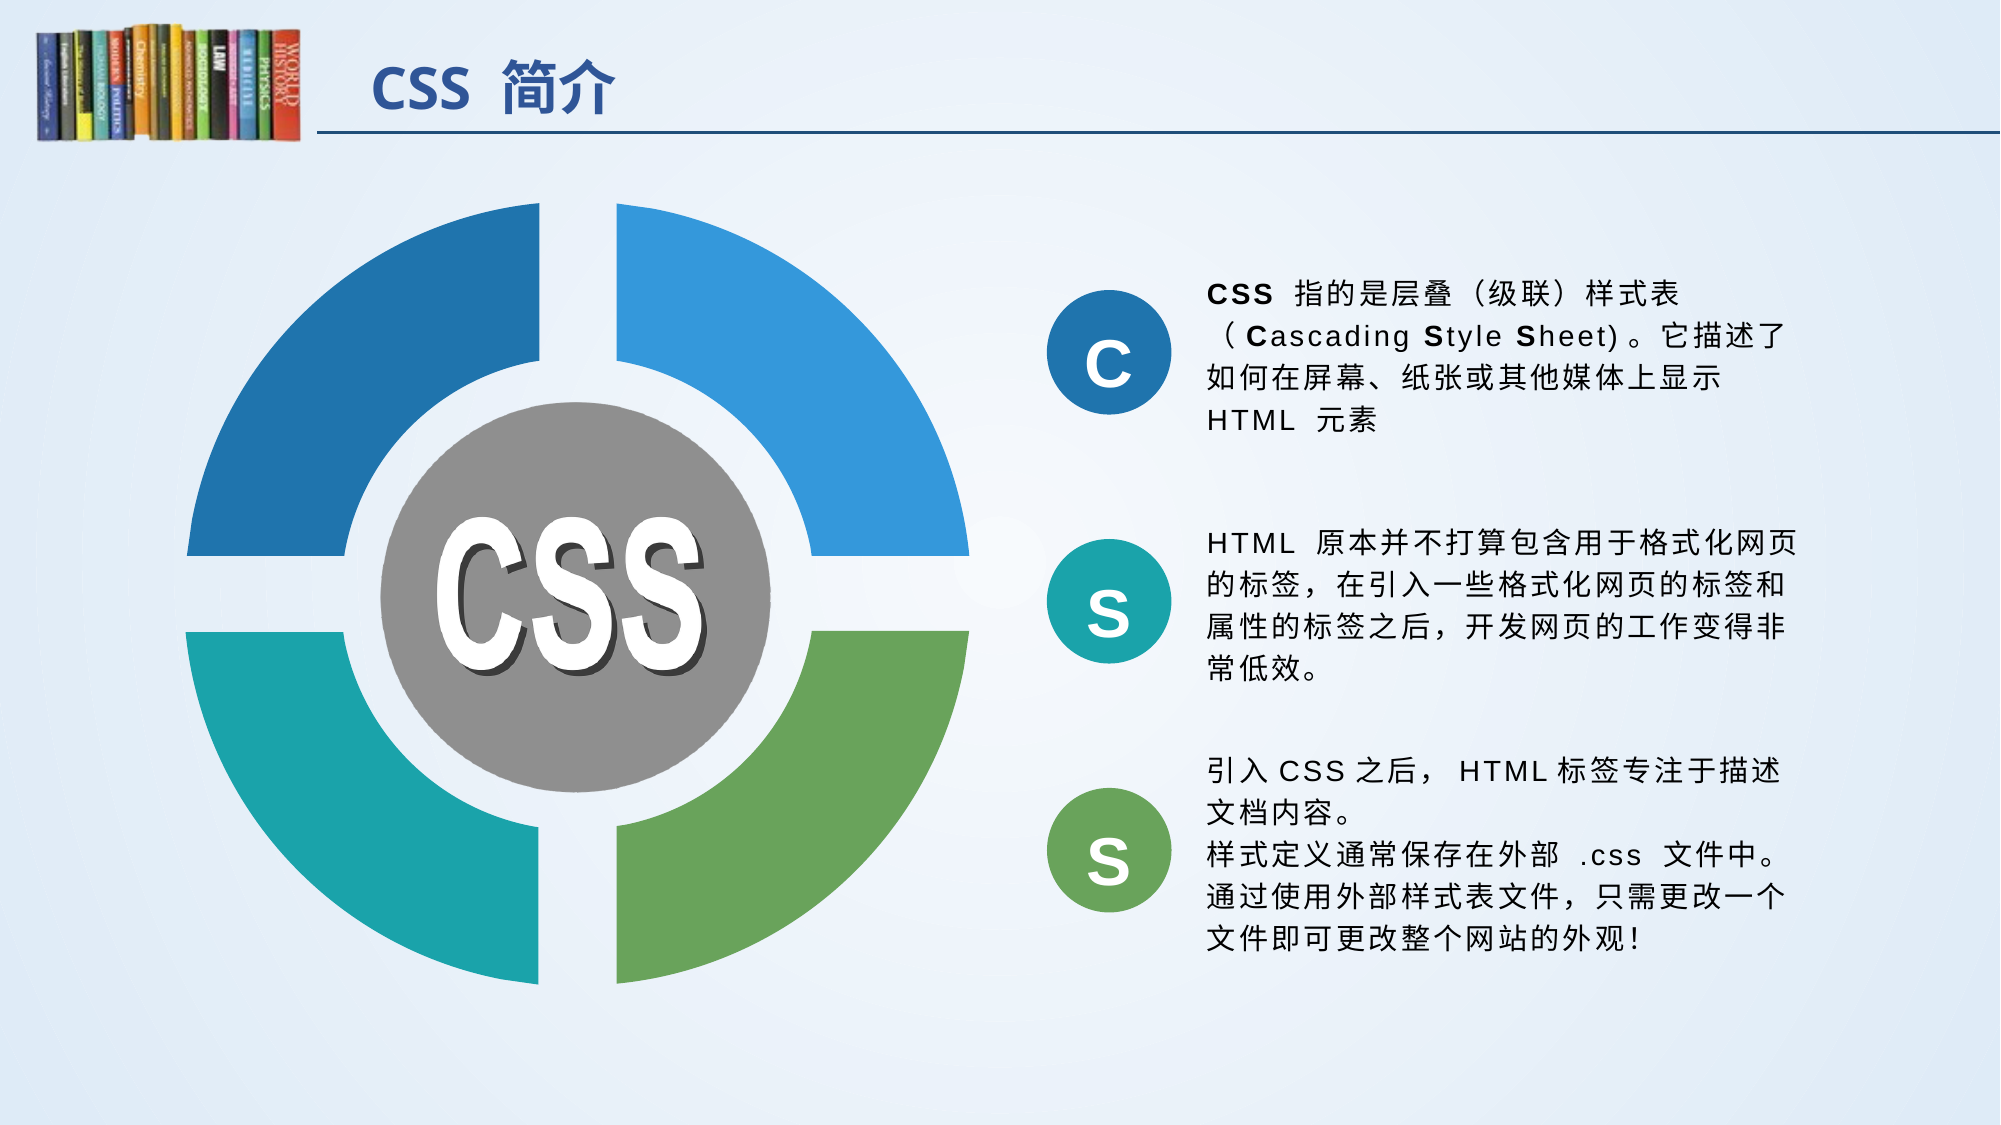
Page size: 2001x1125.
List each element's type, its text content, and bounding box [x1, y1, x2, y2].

text_box CSS 简介 [355, 43, 1938, 129]
text_box 引入CSS之后，HTML标签专注于描述文档内容。 样式定义通常保存在外部 .css 文件中。 通过使用外部样式表文件，只需更改一个文件即可更改整个网站的外观！ [1192, 779, 1817, 921]
text_box [1078, 537, 1141, 546]
text_box S [1056, 546, 1162, 659]
text_box [1162, 566, 1173, 637]
text_box [1162, 815, 1173, 886]
text_box [185, 632, 539, 985]
text_box S [1057, 793, 1162, 907]
text_box [616, 630, 970, 984]
text_box [616, 203, 970, 556]
text_box [1045, 317, 1056, 387]
text_box [1045, 566, 1056, 636]
text_box [1080, 288, 1139, 296]
text_box [1045, 814, 1057, 886]
picture [300, 389, 842, 813]
text_box CSS 指的是层叠（级联）样式表（Cascading Style Sheet)。它描述了如何在屏幕、纸张或其他媒体上显示 HTML 元素 [1192, 281, 1817, 424]
text_box [1081, 907, 1138, 914]
text_box C [1056, 296, 1162, 409]
text_box [1082, 786, 1137, 793]
text_box [186, 203, 540, 556]
text_box [1162, 317, 1173, 388]
text_box HTML 原本并不打算包含用于格式化网页的标签，在引入一些格式化网页的标签和属性的标签之后，开发网页的工作变得非常低效。 [1192, 530, 1817, 673]
text_box [1083, 659, 1135, 665]
picture [23, 0, 317, 173]
text_box [1081, 409, 1138, 416]
